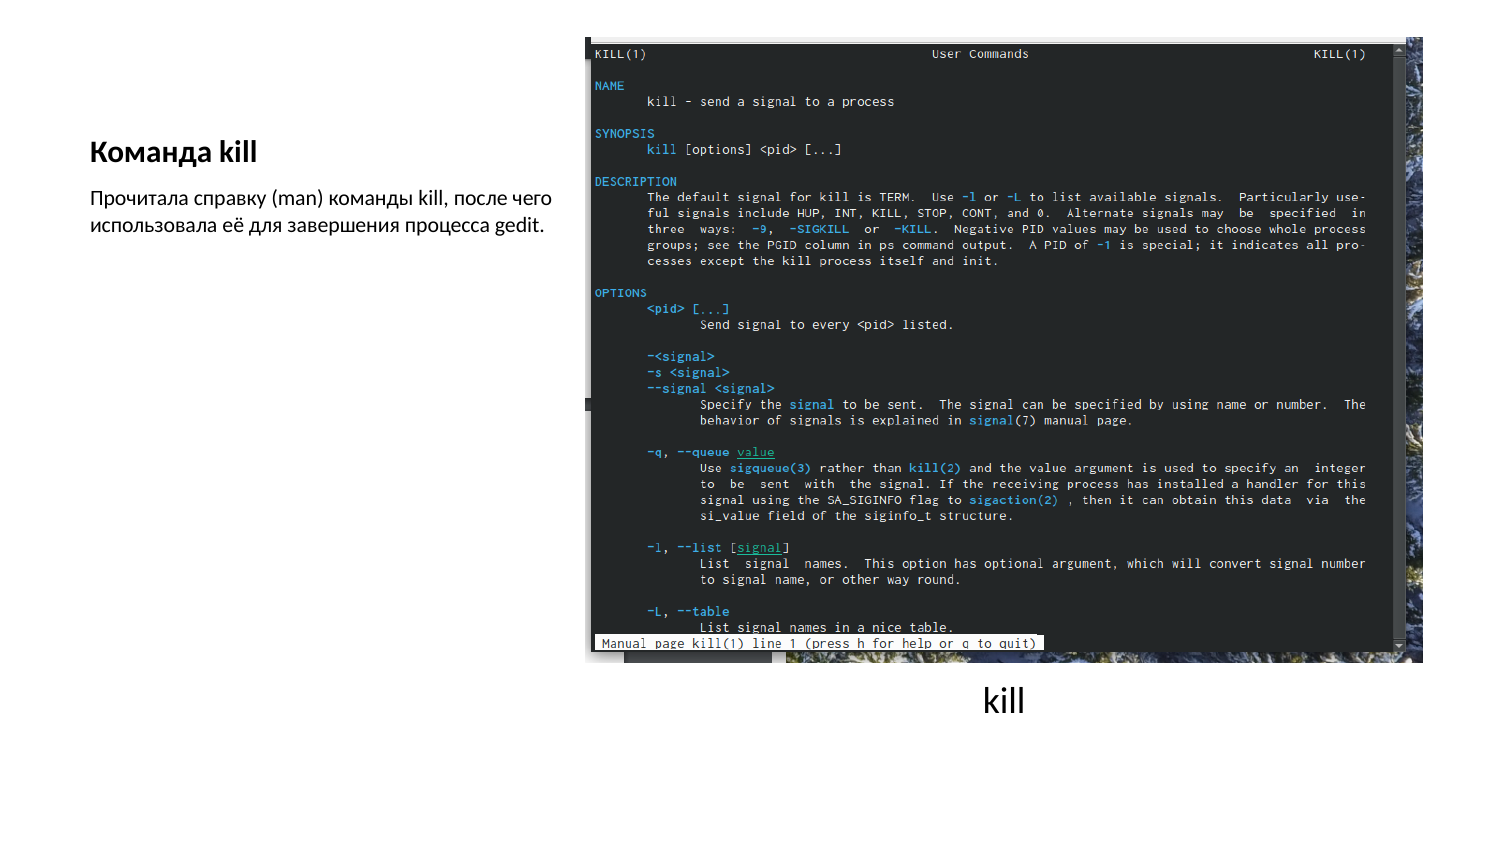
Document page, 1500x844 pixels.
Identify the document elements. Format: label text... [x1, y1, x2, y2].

list Прочитала справку (man) команды kill, после чего использовала её для завершения процесса gedit. [75, 176, 569, 754]
title Команда kill [75, 33, 569, 176]
picture [585, 37, 1424, 663]
text_box kill [585, 670, 1423, 753]
